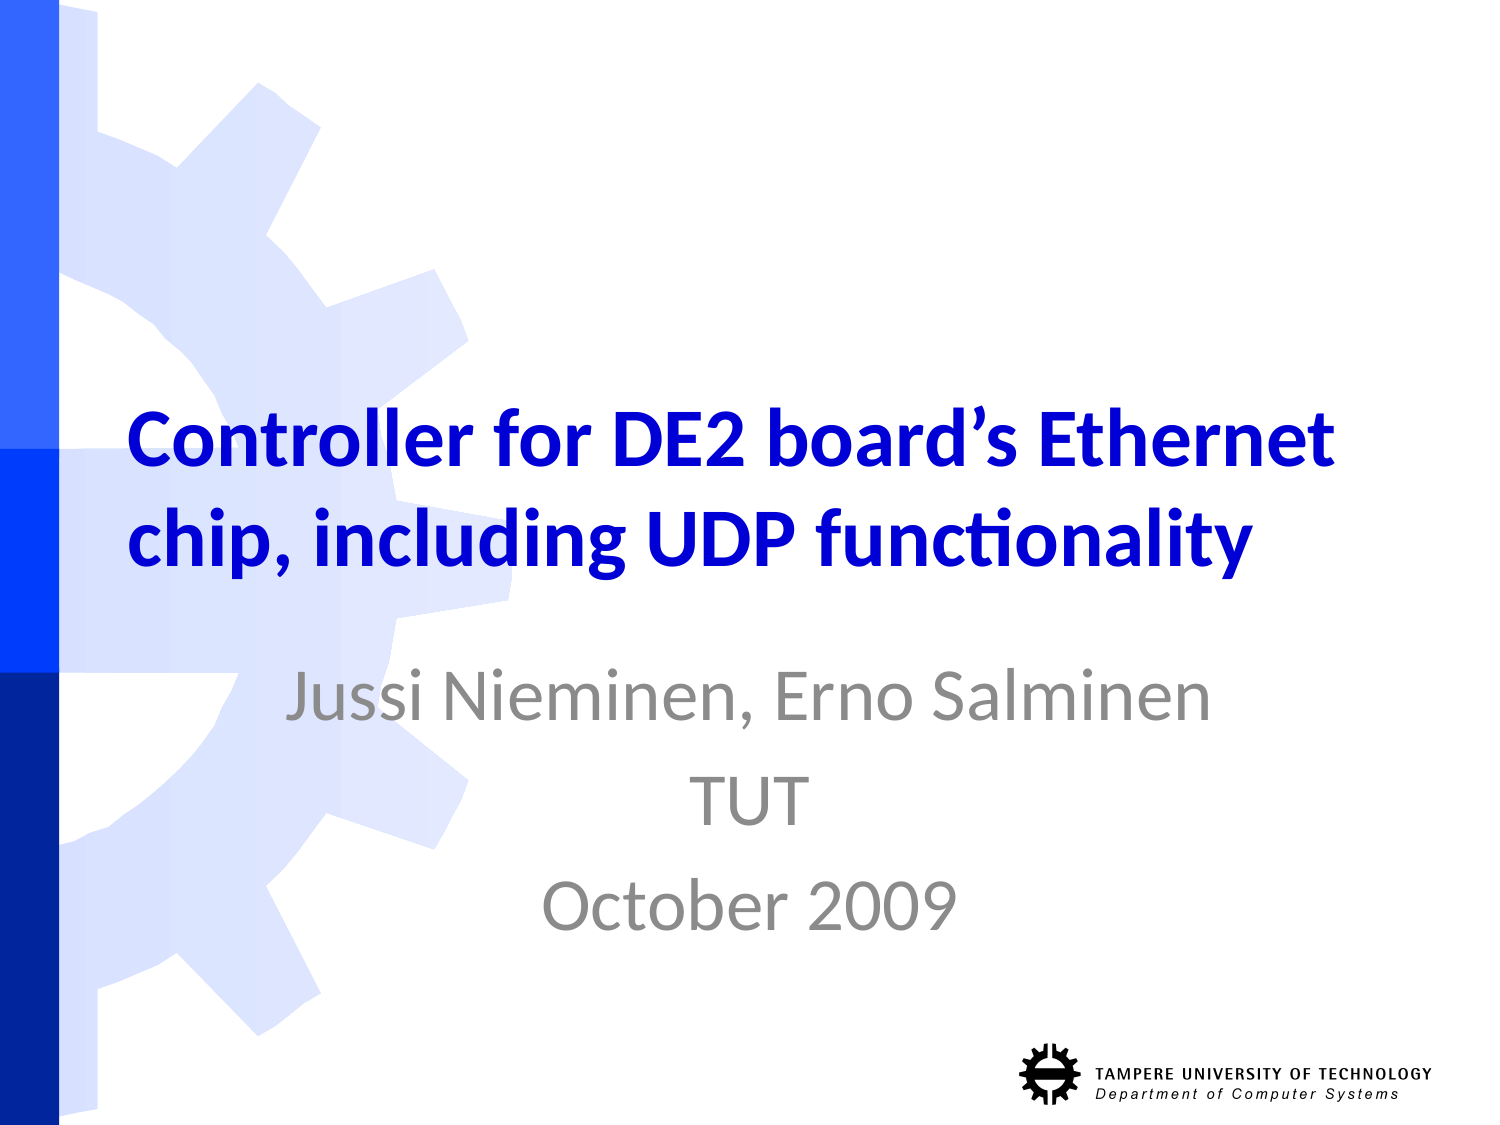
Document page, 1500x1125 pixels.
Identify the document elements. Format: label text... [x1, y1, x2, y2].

title Controller for DE2 board’s Ethernet chip, including UDP functionality [112, 349, 1388, 591]
picture [1019, 1043, 1432, 1105]
subtitle Jussi Nieminen, Erno Salminen TUT October 2009 [224, 637, 1276, 926]
